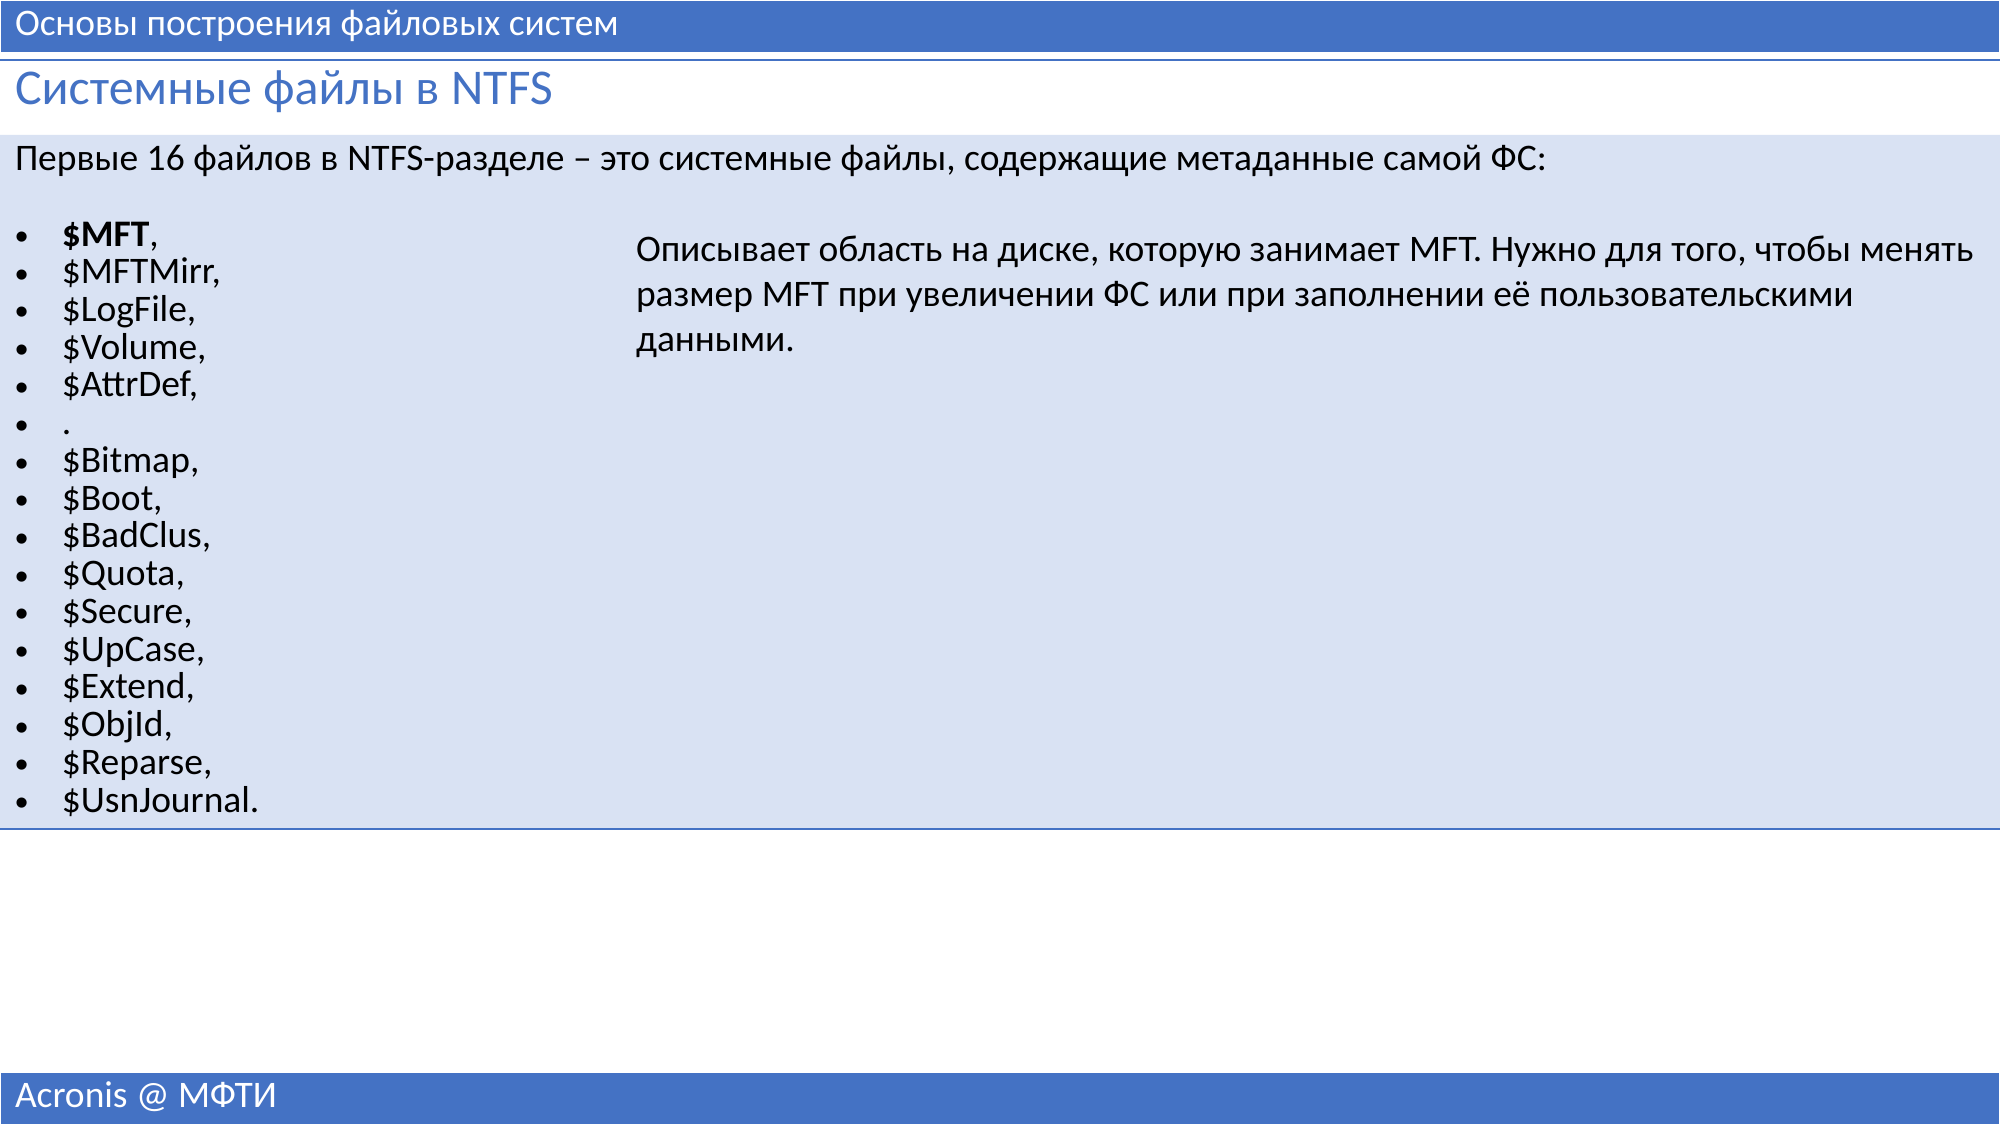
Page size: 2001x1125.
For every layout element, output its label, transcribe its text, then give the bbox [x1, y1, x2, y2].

table_cell Первые 16 файлов в NTFS-разделе – это системные файлы, содержащие метаданные самой ФС: $MFT, $MFTMirr, $LogFile, $Volume, $AttrDef, . $Bitmap, $Boot, $BadClus, $Quota, $Secure, $UpCase, $Extend, $ObjId, $Reparse, $UsnJournal. [0, 135, 2000, 828]
table_header Acronis @ МФТИ [1, 1073, 1999, 1124]
table_header Системные файлы в NTFS [0, 61, 2000, 135]
table_header Основы построения файловых систем [1, 1, 1999, 52]
text_box Описывает область на диске, которую занимает MFT. Нужно для того, чтобы менять размер MFT при увеличении ФС или при заполнении её пользовательскими данными. [621, 216, 2000, 367]
